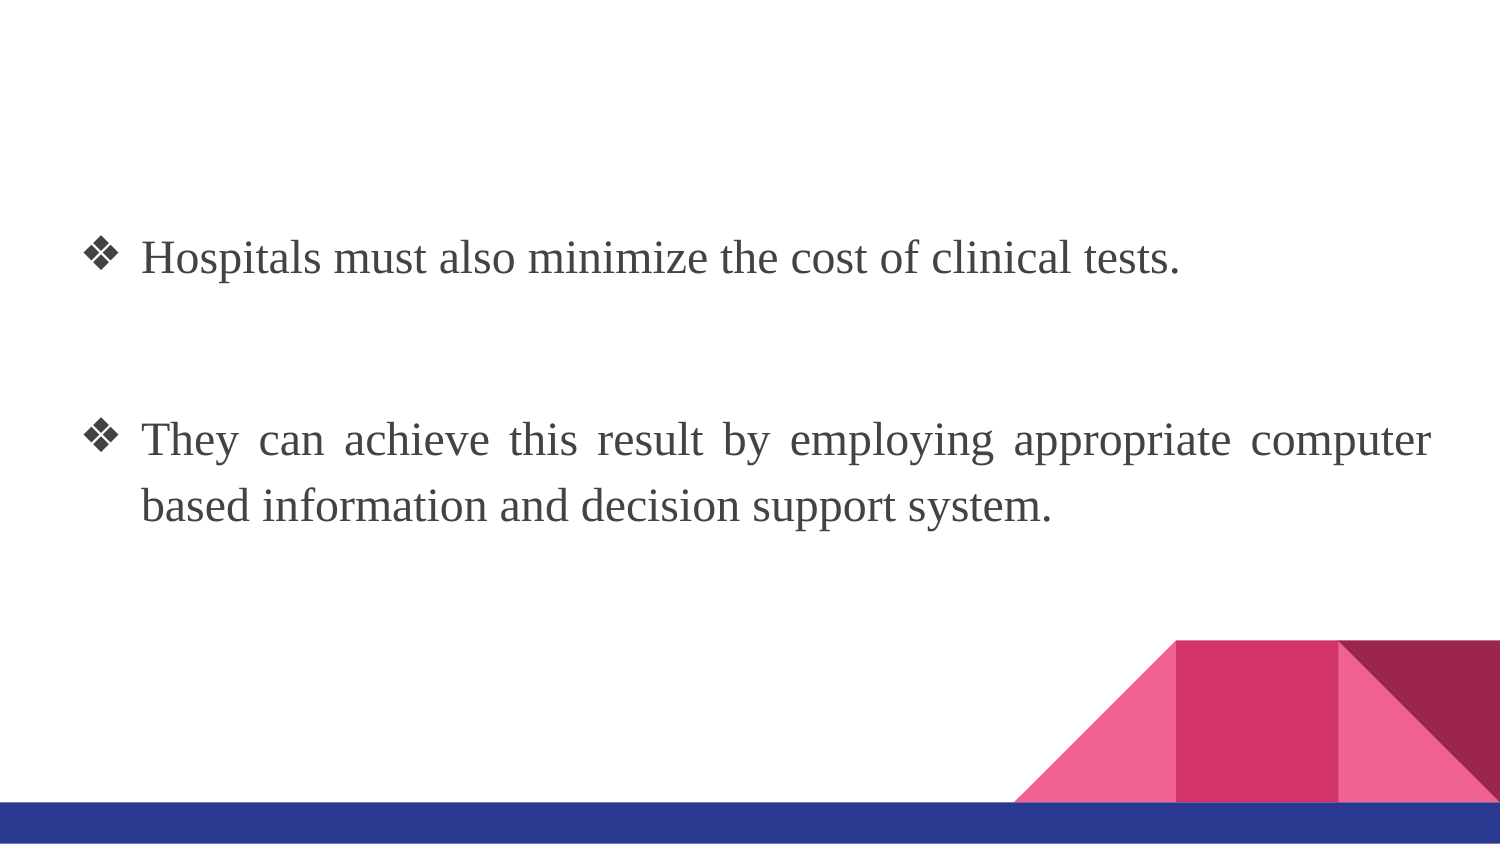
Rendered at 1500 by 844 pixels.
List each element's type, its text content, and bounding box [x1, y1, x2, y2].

list Hospitals must also minimize the cost of clinical tests. They can achieve this result by employing appropriate computer based information and decision support system. [51, 201, 1449, 750]
